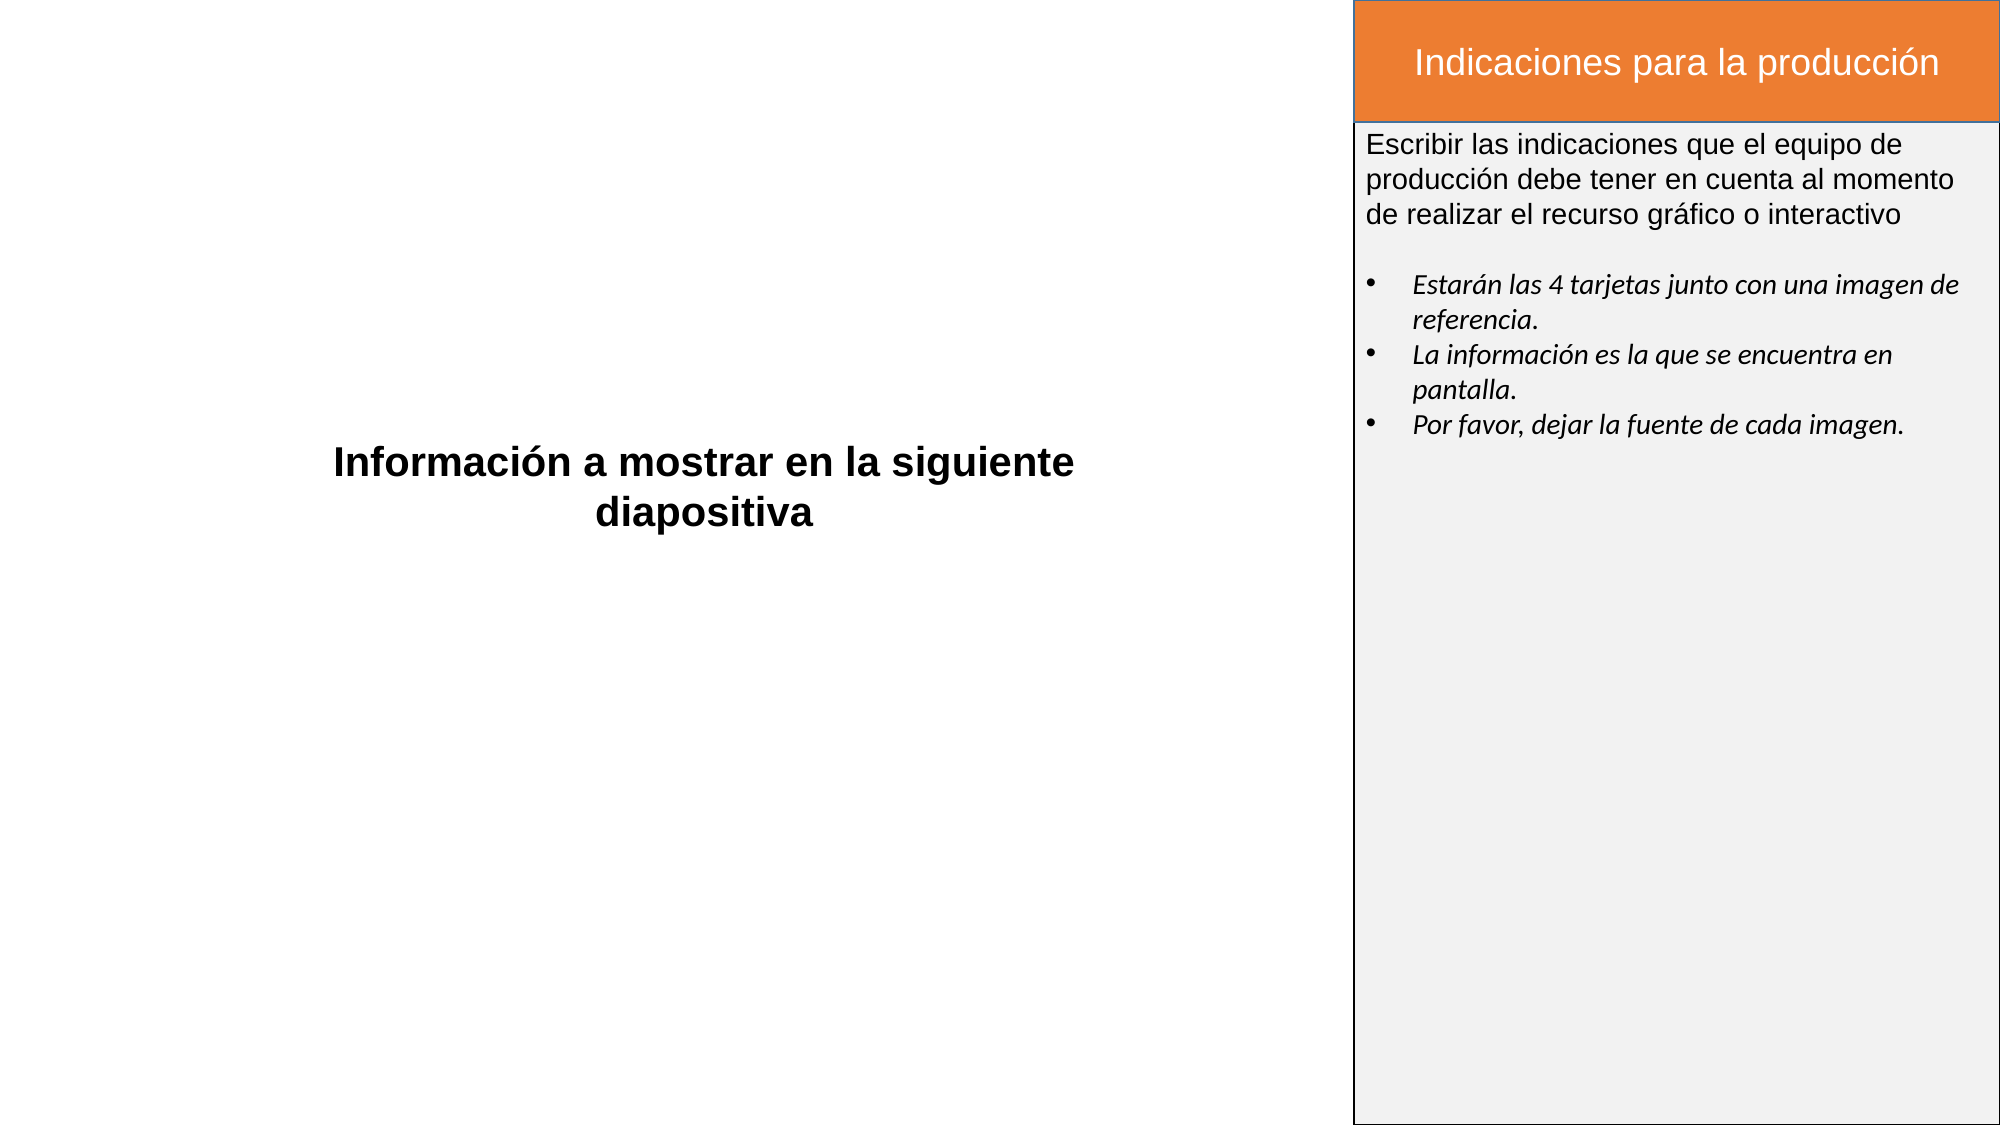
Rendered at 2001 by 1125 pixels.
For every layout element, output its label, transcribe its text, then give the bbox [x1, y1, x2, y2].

text_box Indicaciones para la producción [1353, 0, 2000, 122]
text_box Información a mostrar en la siguiente diapositiva [246, 427, 1162, 698]
text_box Escribir las indicaciones que el equipo de producción debe tener en cuenta al momento de realizar el recurso gráfico o interactivo Estarán las 4 tarjetas junto con una imagen de referencia. La información es la que se encuentra en pantalla. Por favor, dejar la fuente de cada imagen. [1350, 117, 2000, 613]
text_box [1353, 613, 2000, 1125]
